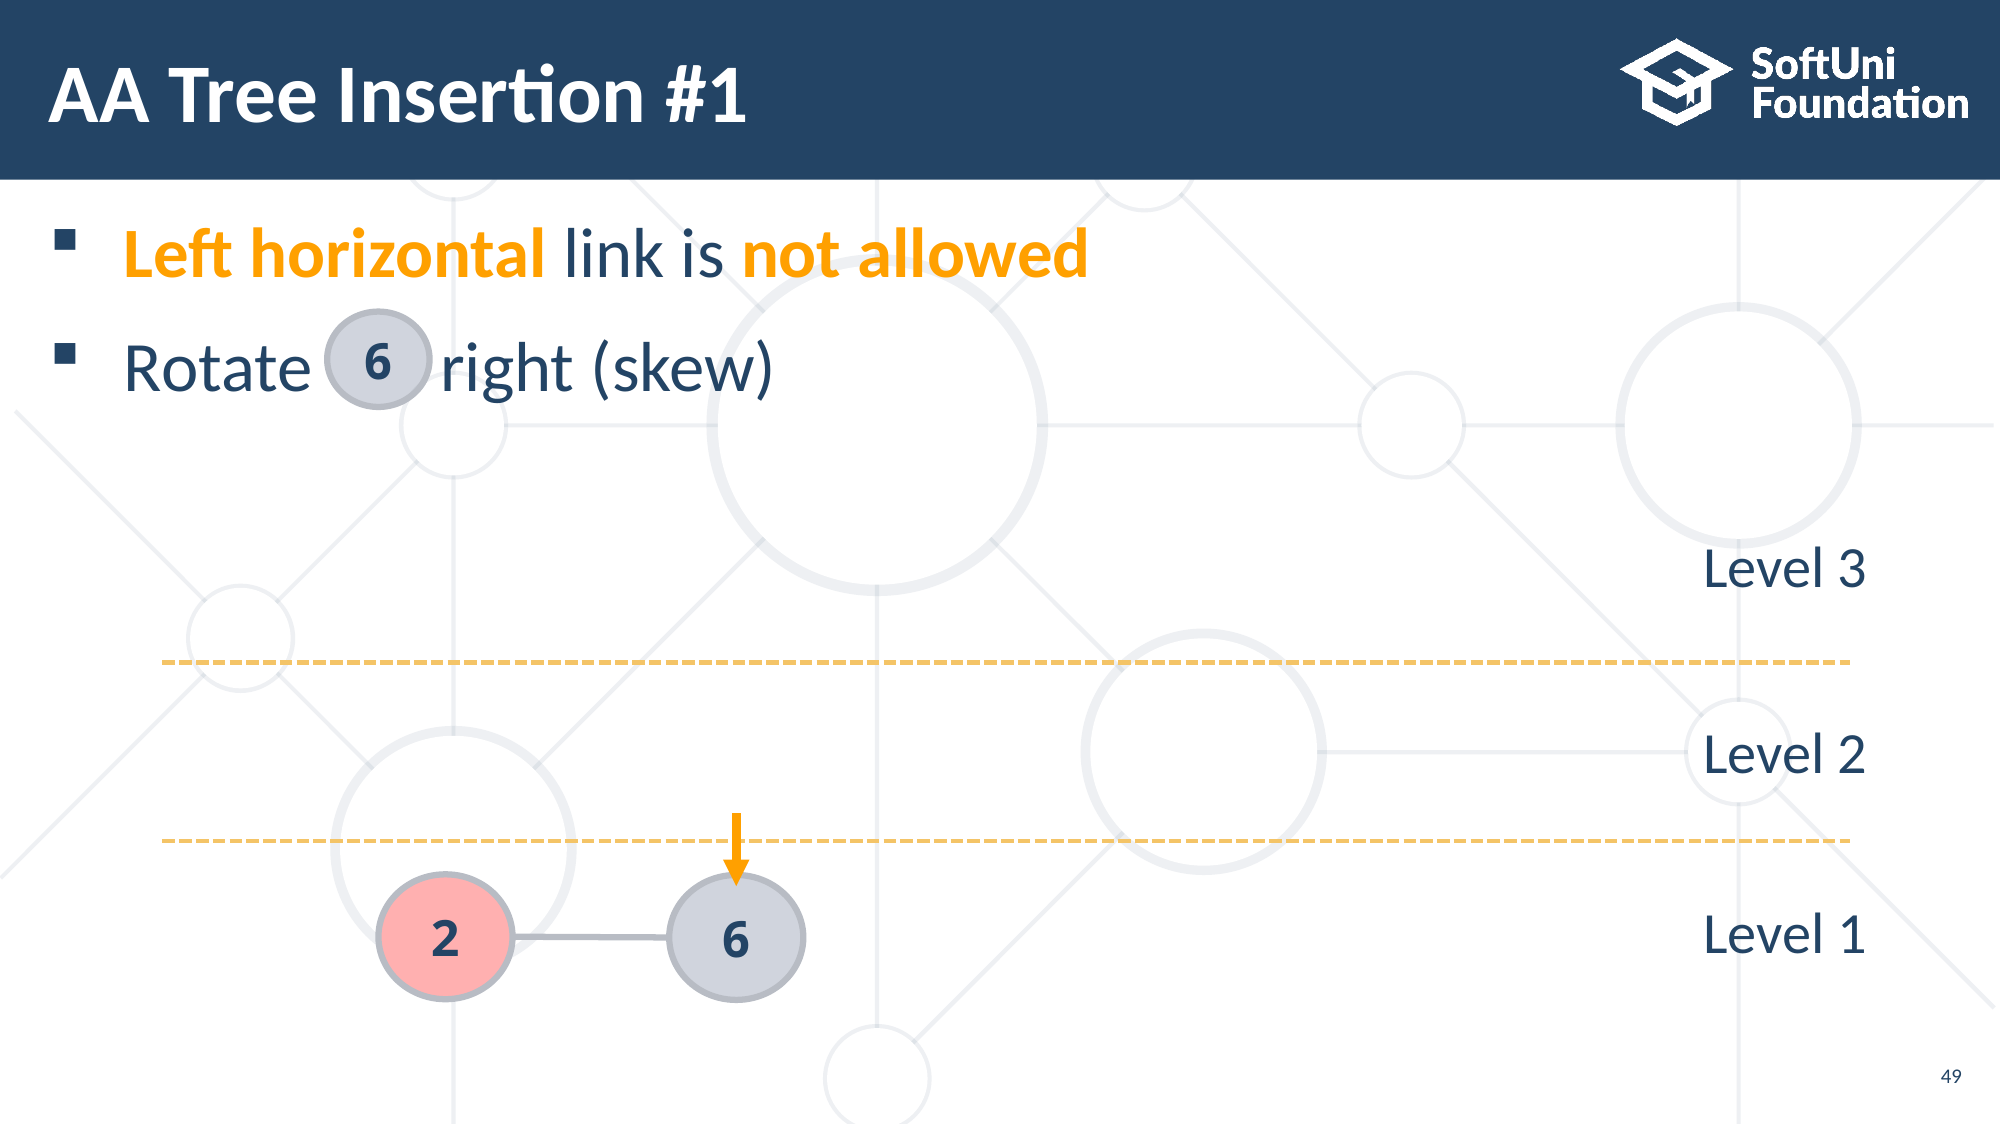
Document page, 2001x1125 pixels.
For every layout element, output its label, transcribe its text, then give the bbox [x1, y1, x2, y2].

text_box Level 3 [1688, 522, 1883, 607]
list Left horizontal link is not allowed Rotate right (skew) [31, 196, 1970, 1050]
title AA Tree Insertion #1 [31, 16, 1591, 162]
text_box 2 [378, 874, 513, 1000]
text_box 6 [669, 875, 804, 1000]
text_box Level 1 [1688, 887, 1883, 973]
text_box 6 [327, 311, 430, 407]
slide_number 49 [1897, 1049, 1968, 1101]
text_box Level 2 [1688, 708, 1883, 793]
picture [1619, 38, 1968, 126]
